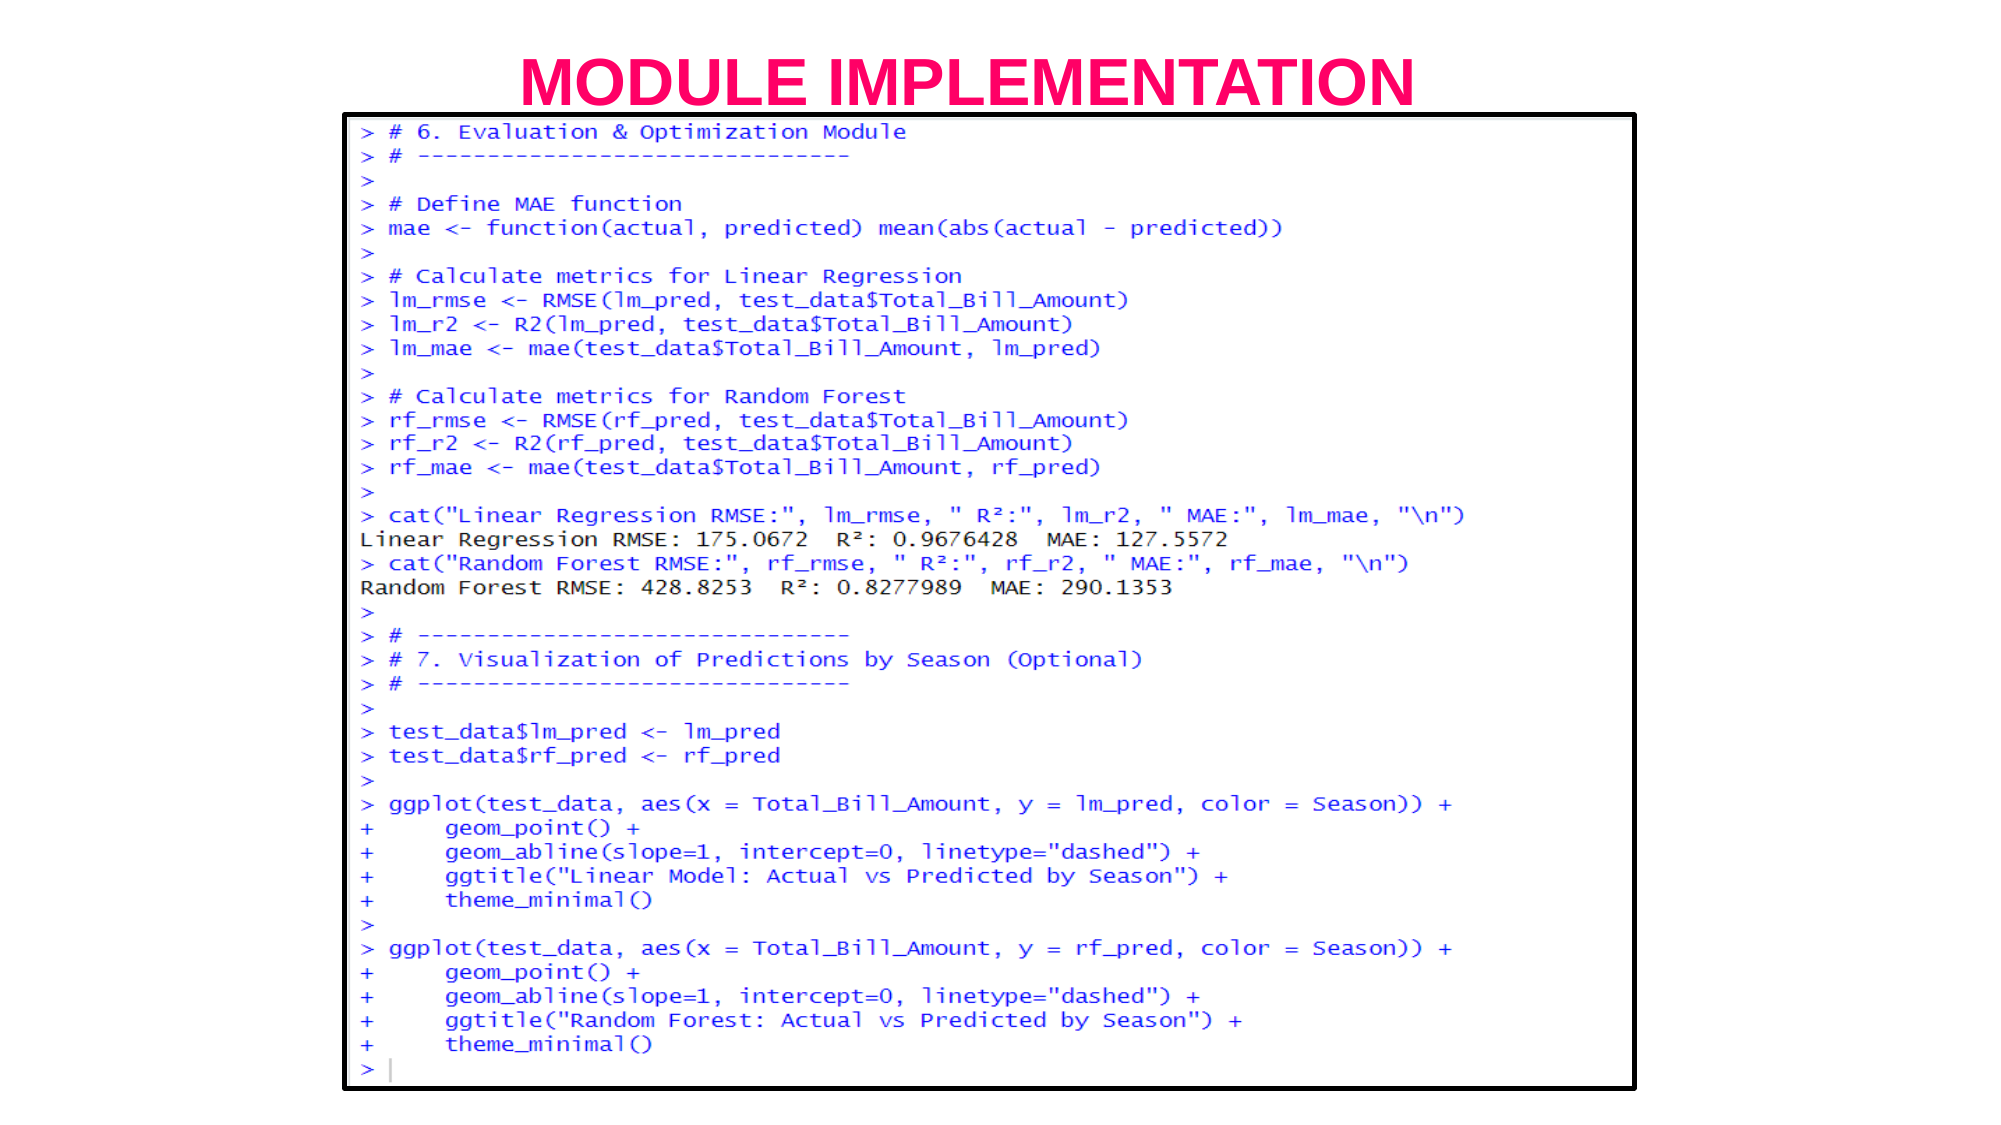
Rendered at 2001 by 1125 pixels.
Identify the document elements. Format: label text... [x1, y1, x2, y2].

title MODULE IMPLEMENTATION [369, 39, 1631, 112]
picture [346, 116, 1633, 1087]
